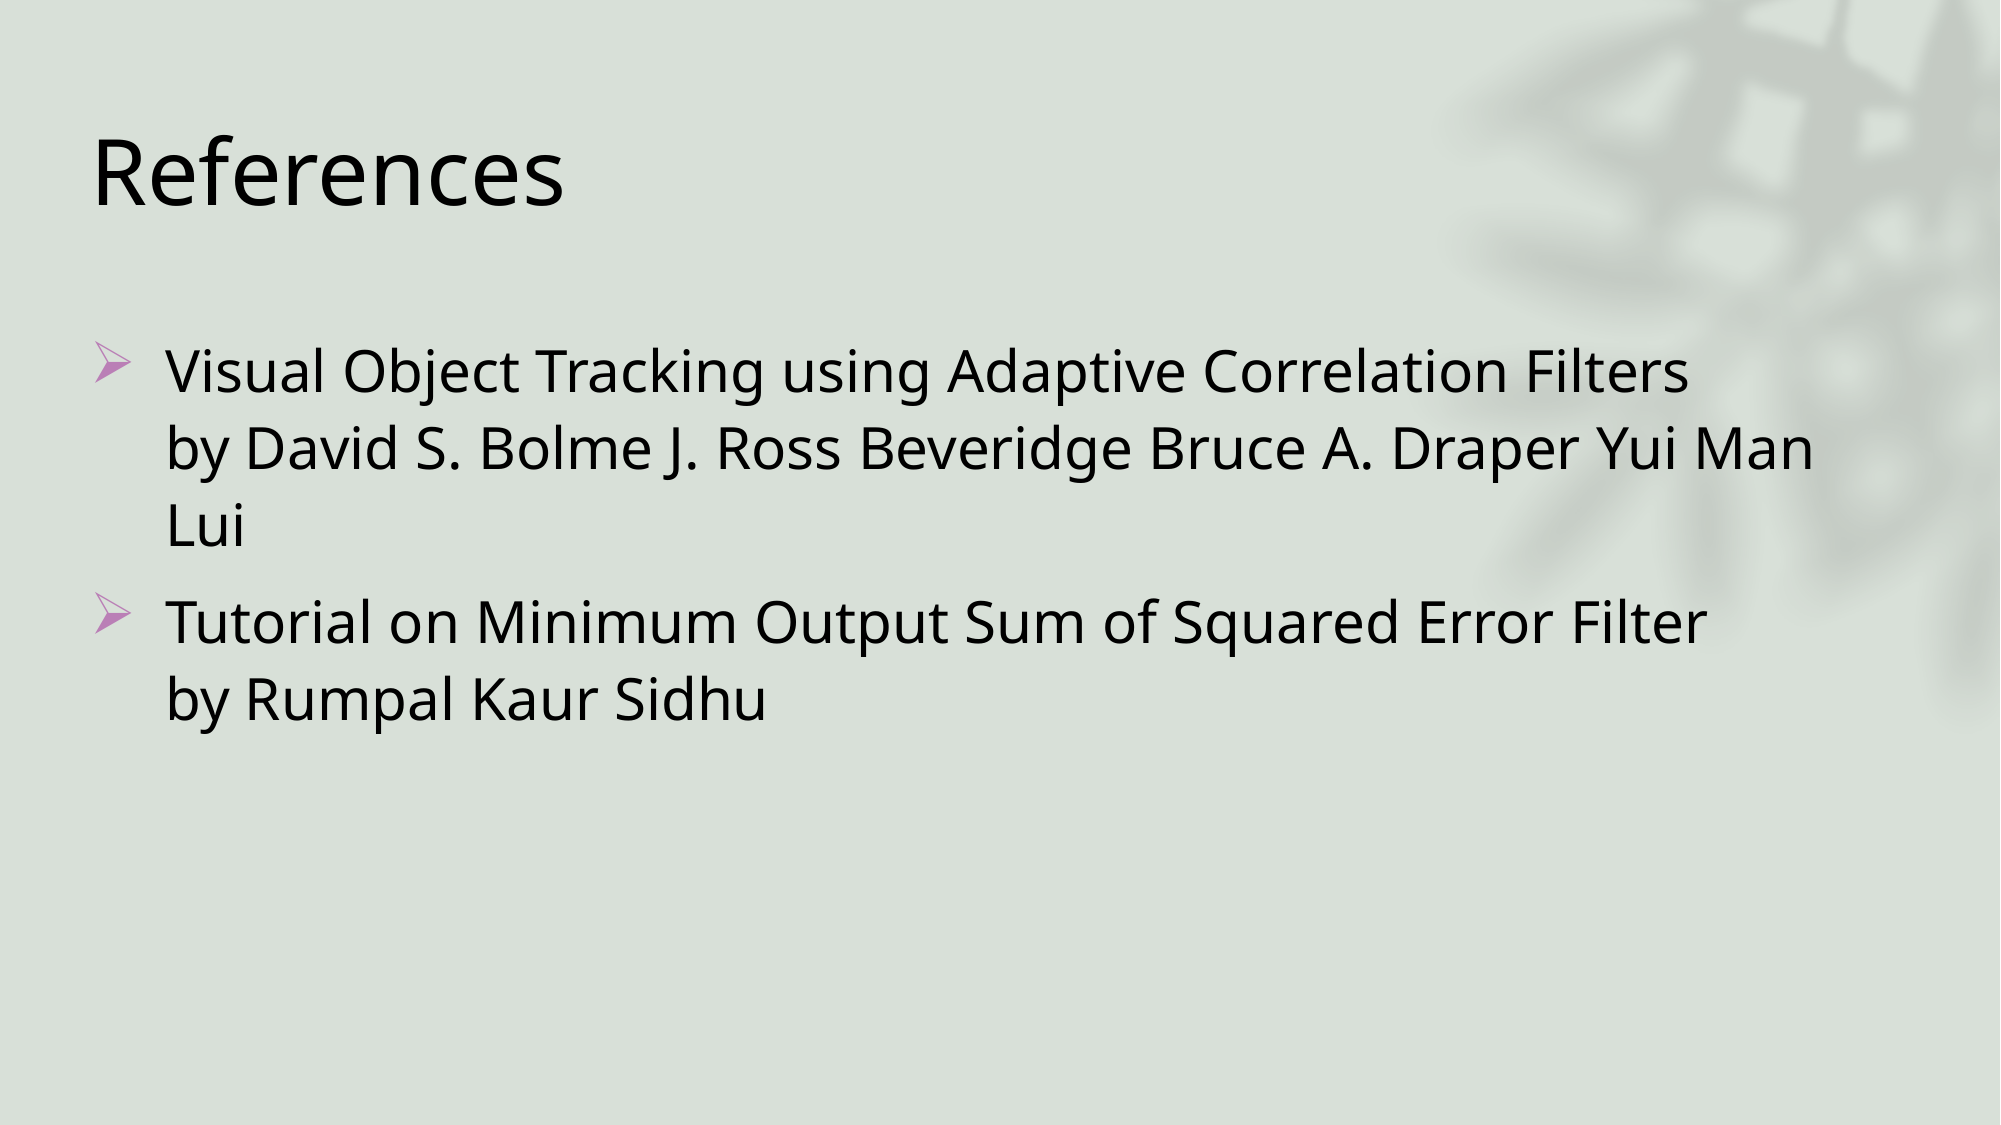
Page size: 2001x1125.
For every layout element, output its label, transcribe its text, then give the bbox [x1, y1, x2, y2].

list Visual Object Tracking using Adaptive Correlation Filters by David S. Bolme J. Ross Beveridge Bruce A. Draper Yui Man Lui Tutorial on Minimum Output Sum of Squared Error Filter by Rumpal Kaur Sidhu [75, 319, 1925, 1009]
title References [75, 60, 1863, 278]
